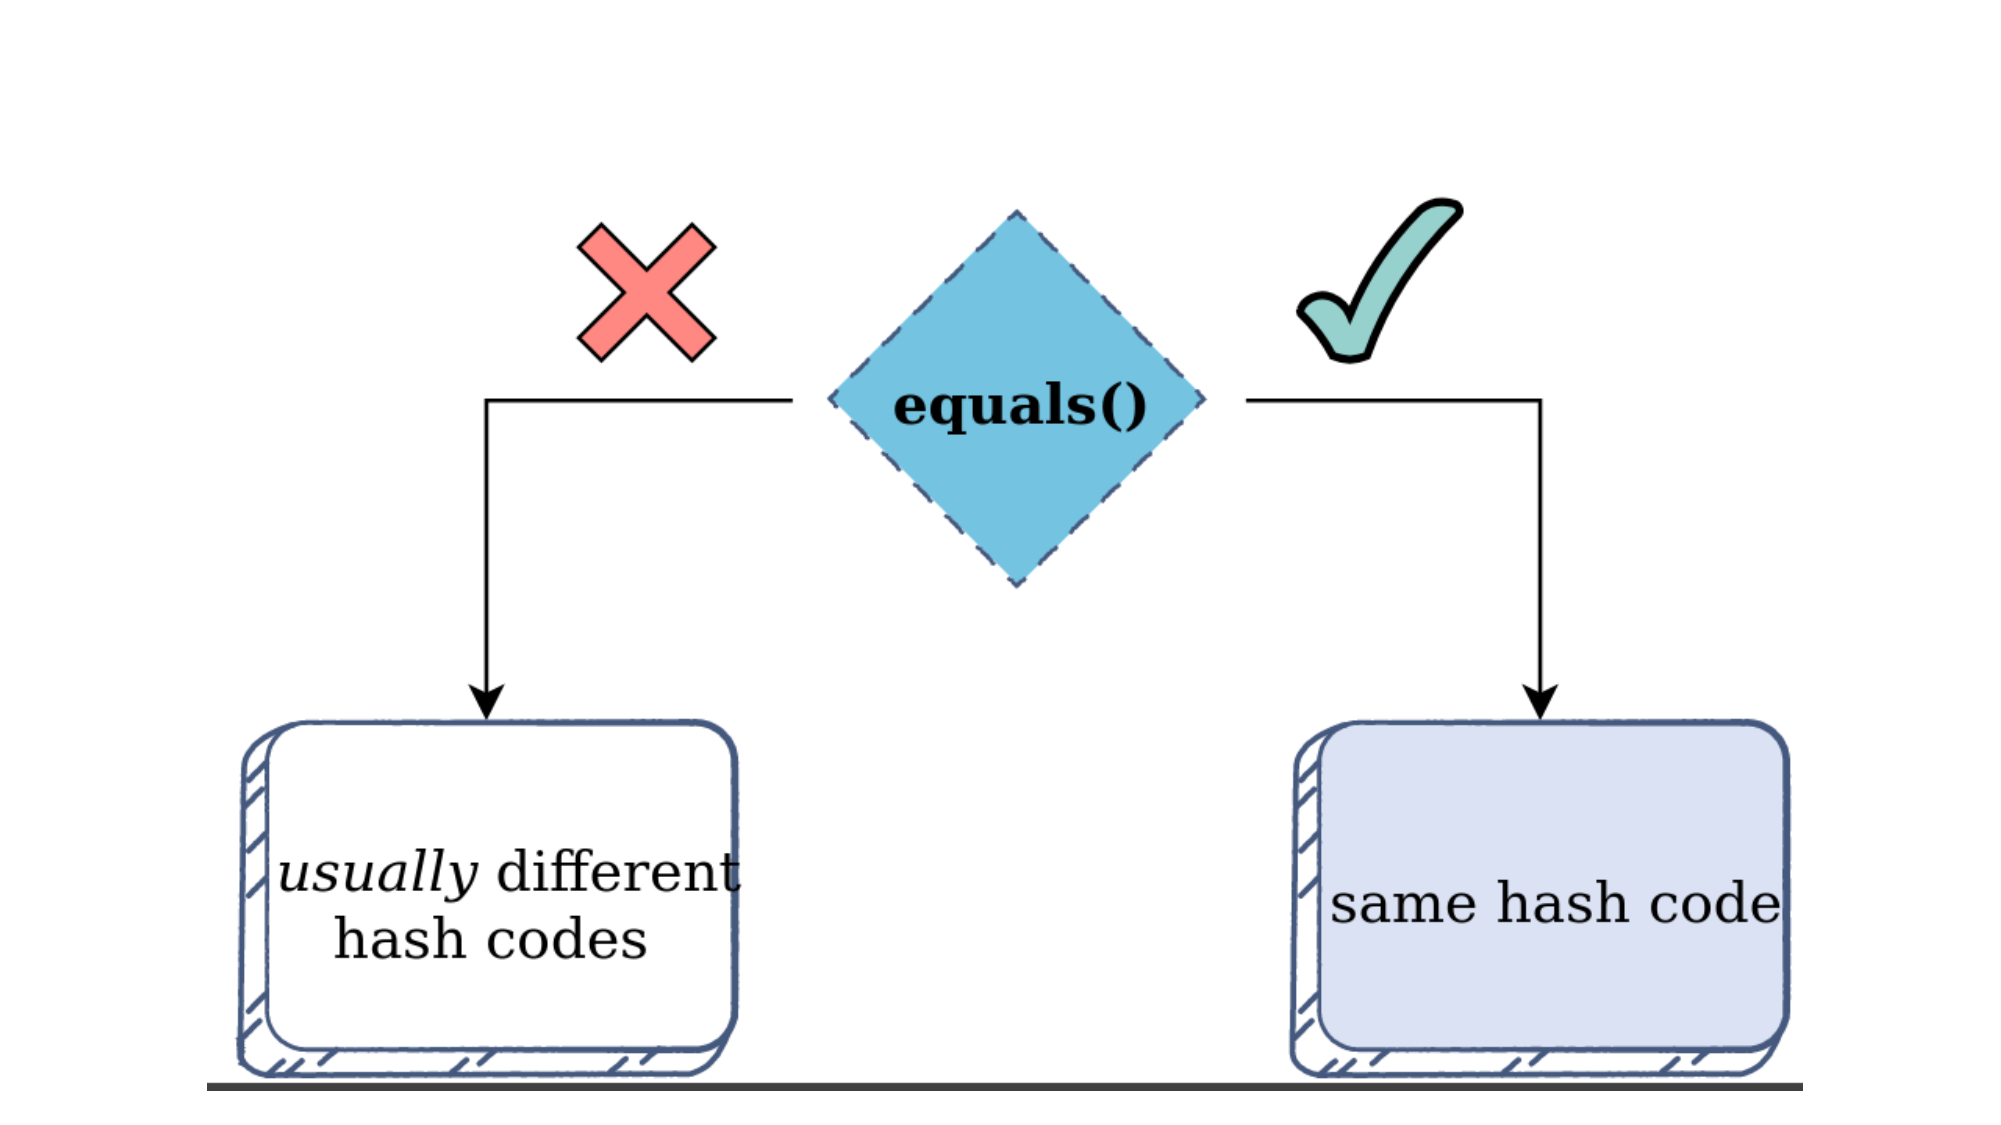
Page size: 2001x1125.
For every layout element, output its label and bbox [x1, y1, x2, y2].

picture [207, 176, 1804, 1092]
